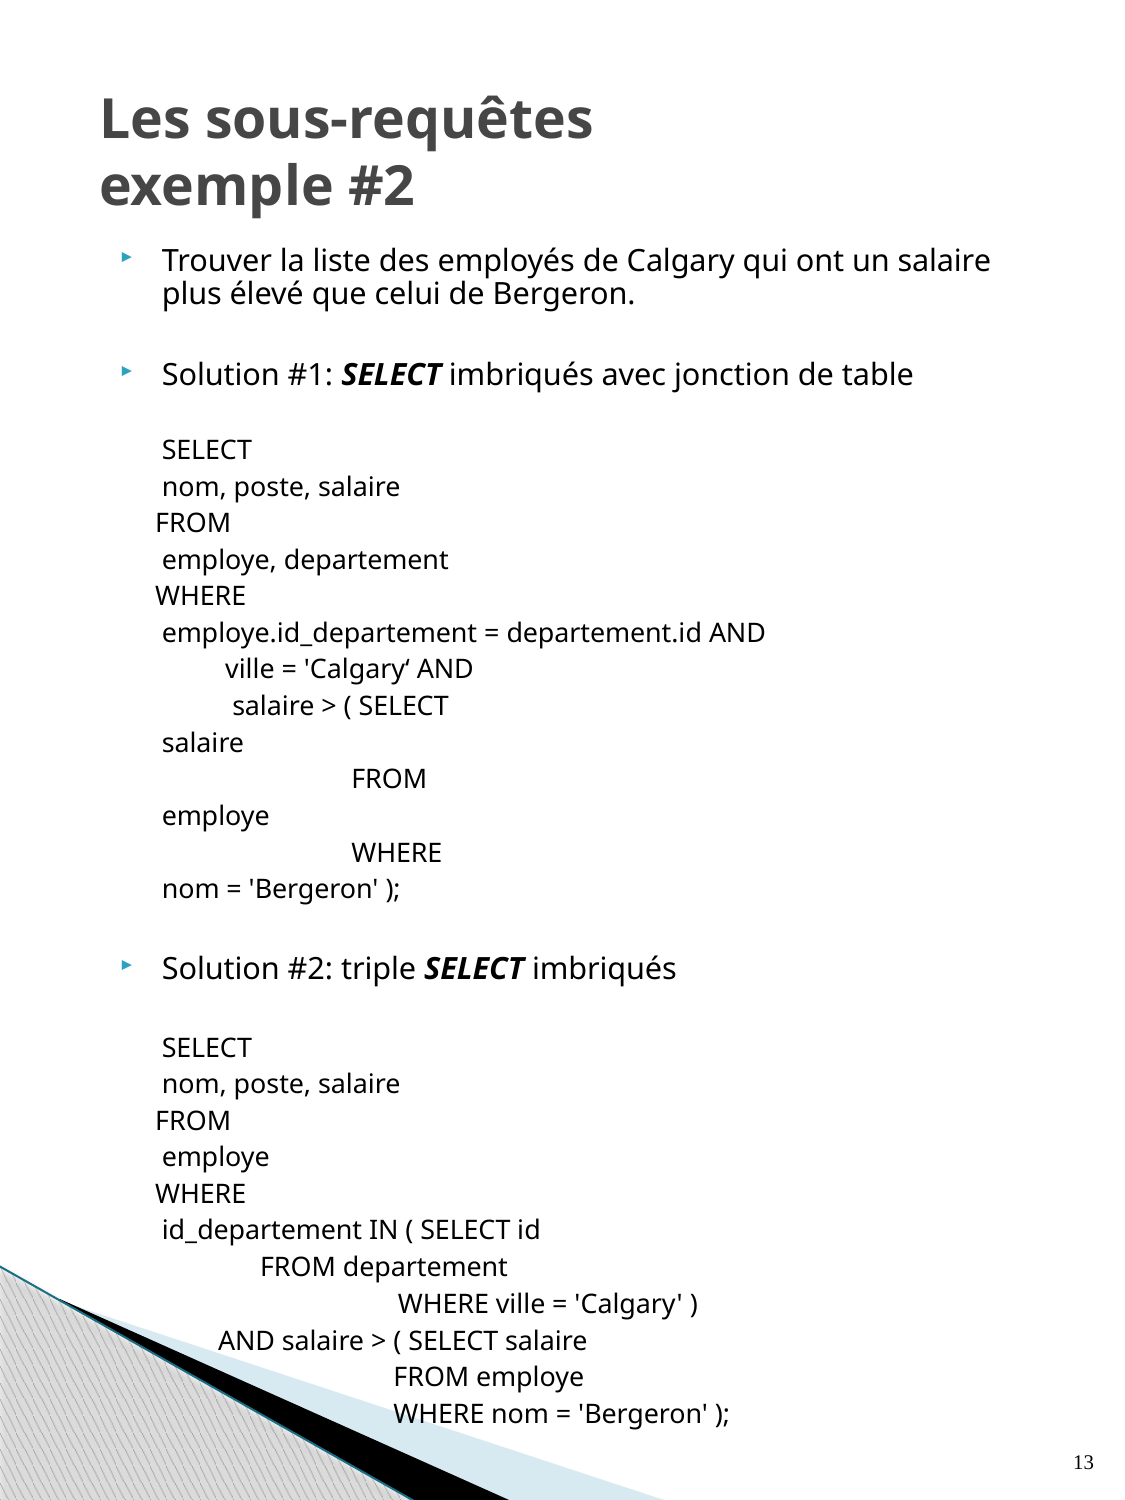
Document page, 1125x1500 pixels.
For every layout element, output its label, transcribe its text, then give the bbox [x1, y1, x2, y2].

slide_number 13 [1035, 1401, 1109, 1482]
list Trouver la liste des employés de Calgary qui ont un salaire plus élevé que celui de Bergeron. Solution #1: SELECT imbriqués avec jonction de table SELECT nom, poste, salaire FROM employe, departement WHERE employe.id_departement = departement.id AND ville = 'Calgary‘ AND salaire > ( SELECT salaire FROM employe WHERE nom = 'Bergeron' ); Solution #2: triple SELECT imbriqués SELECT nom, poste, salaire FROM employe WHERE id_departement IN ( SELECT id FROM departement WHERE ville = 'Calgary' ) AND salaire > ( SELECT salaire FROM employe WHERE nom = 'Bergeron' ); [87, 237, 1044, 1447]
title Les sous-requêtes exemple #2 [84, 75, 1041, 225]
